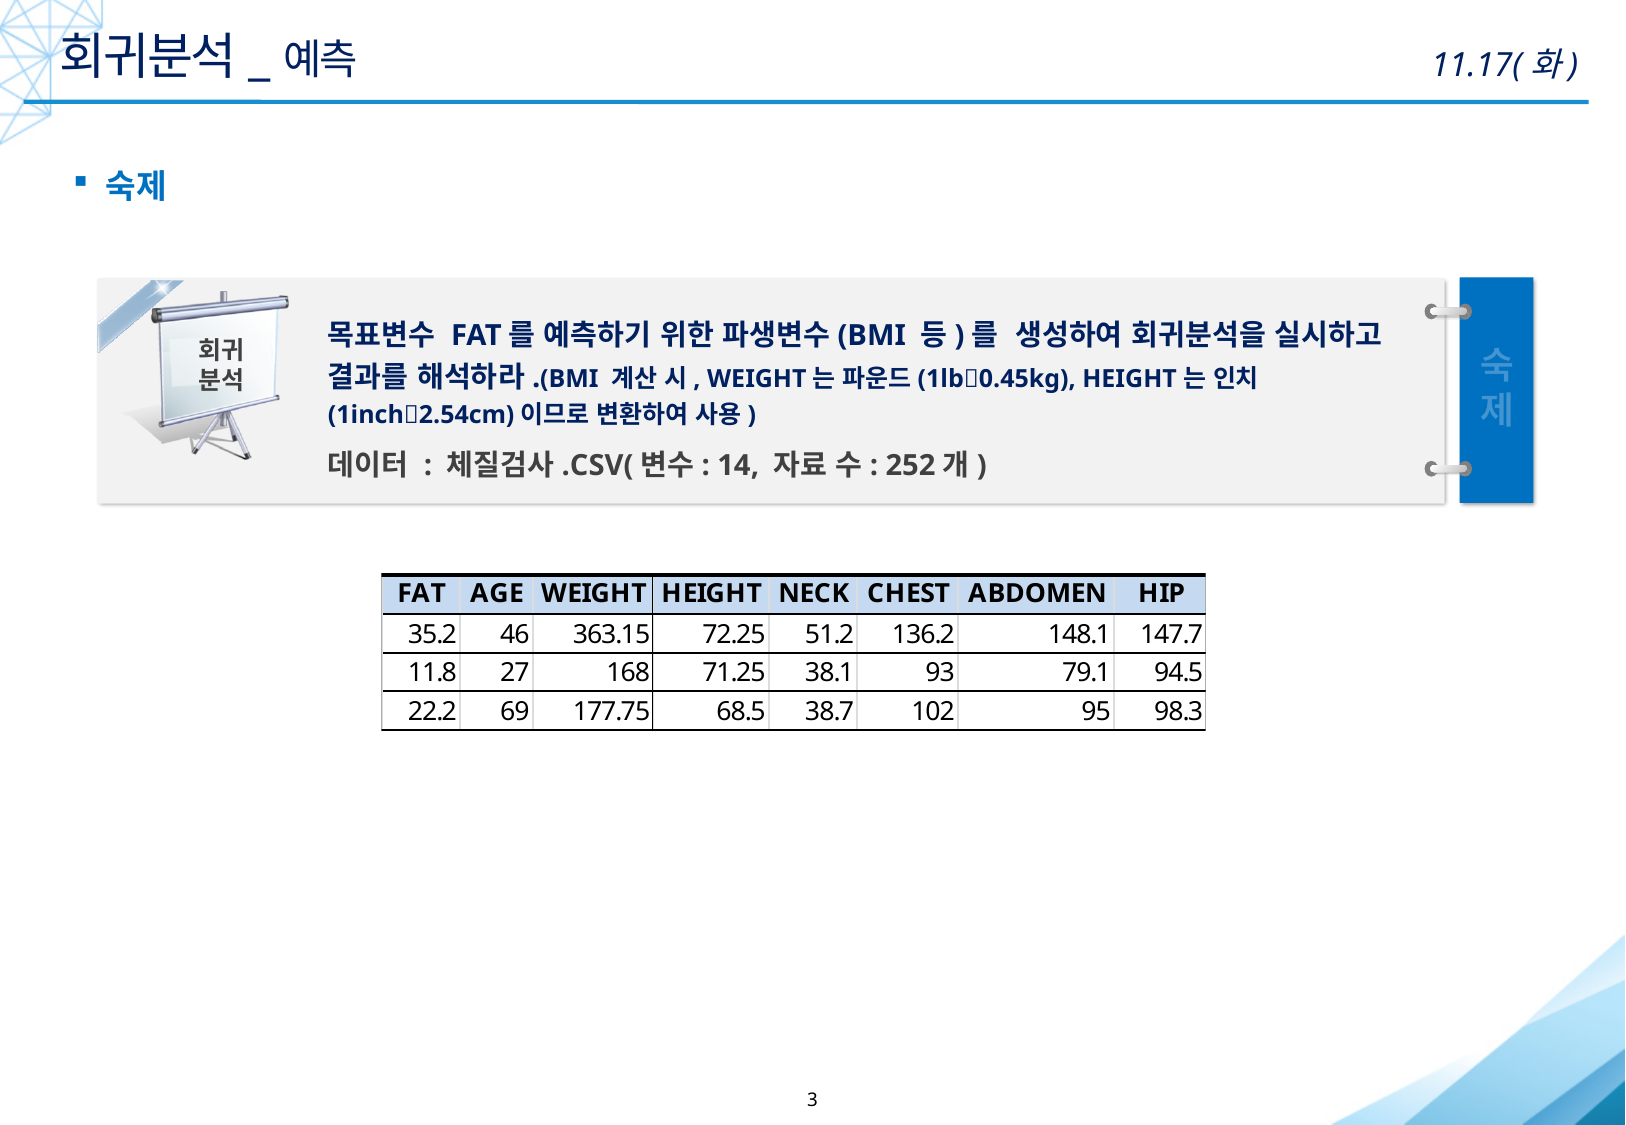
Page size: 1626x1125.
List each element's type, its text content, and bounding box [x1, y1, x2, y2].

text_box 숙제 [57, 154, 1531, 229]
text_box 11.17(화) [1321, 35, 1594, 81]
text_box 회귀분석_예측 [44, 16, 1321, 92]
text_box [95, 236, 1534, 504]
picture [0, 0, 1625, 1125]
